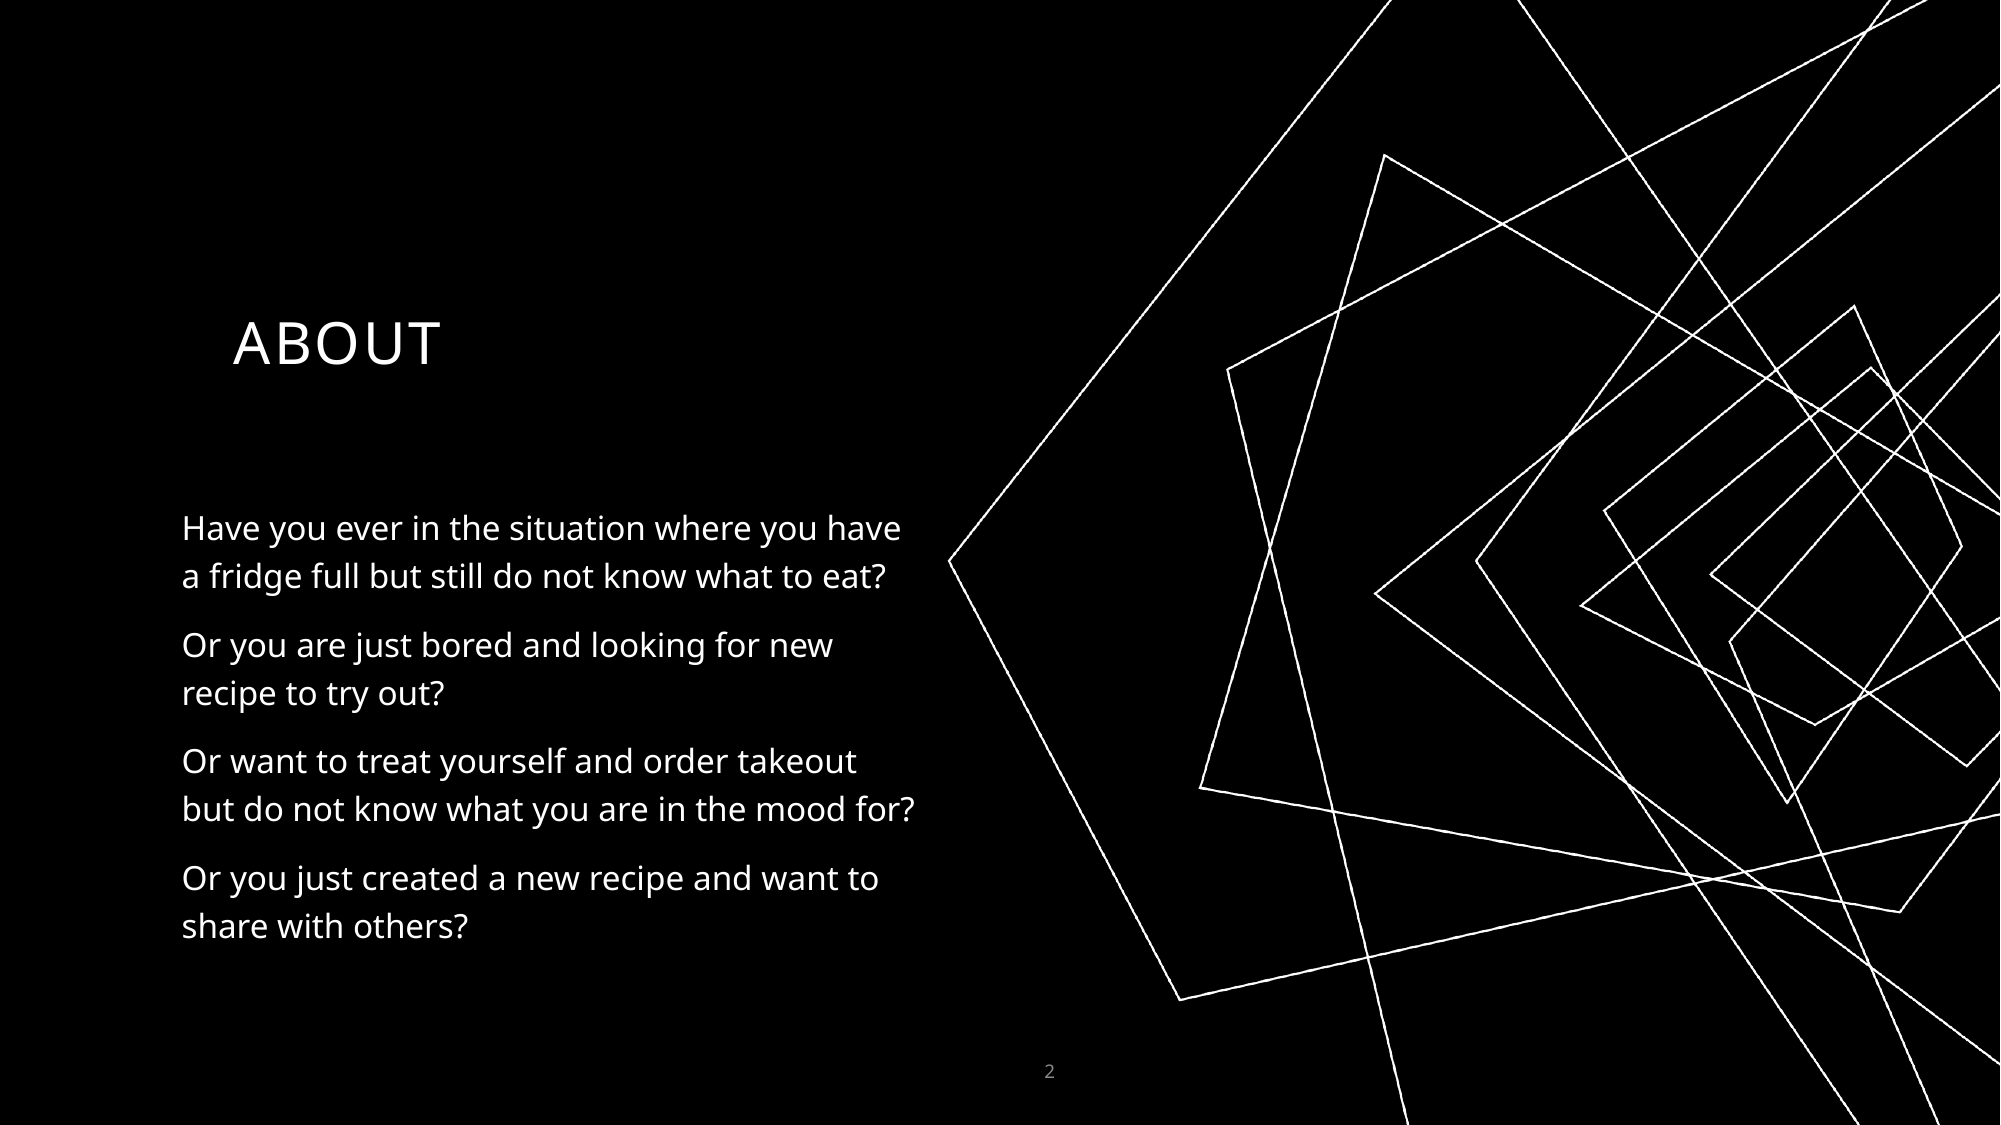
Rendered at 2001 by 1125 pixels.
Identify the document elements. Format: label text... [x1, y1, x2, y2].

list Have you ever in the situation where you have a fridge full but still do not know what to eat? Or you are just bored and looking for new recipe to try out? Or want to treat yourself and order takeout but do not know what you are in the mood for? Or you just created a new recipe and want to share with others? [166, 491, 933, 926]
picture [900, 0, 2000, 1125]
slide_number 2 [908, 1042, 1071, 1103]
title ABOUT [218, 167, 740, 385]
